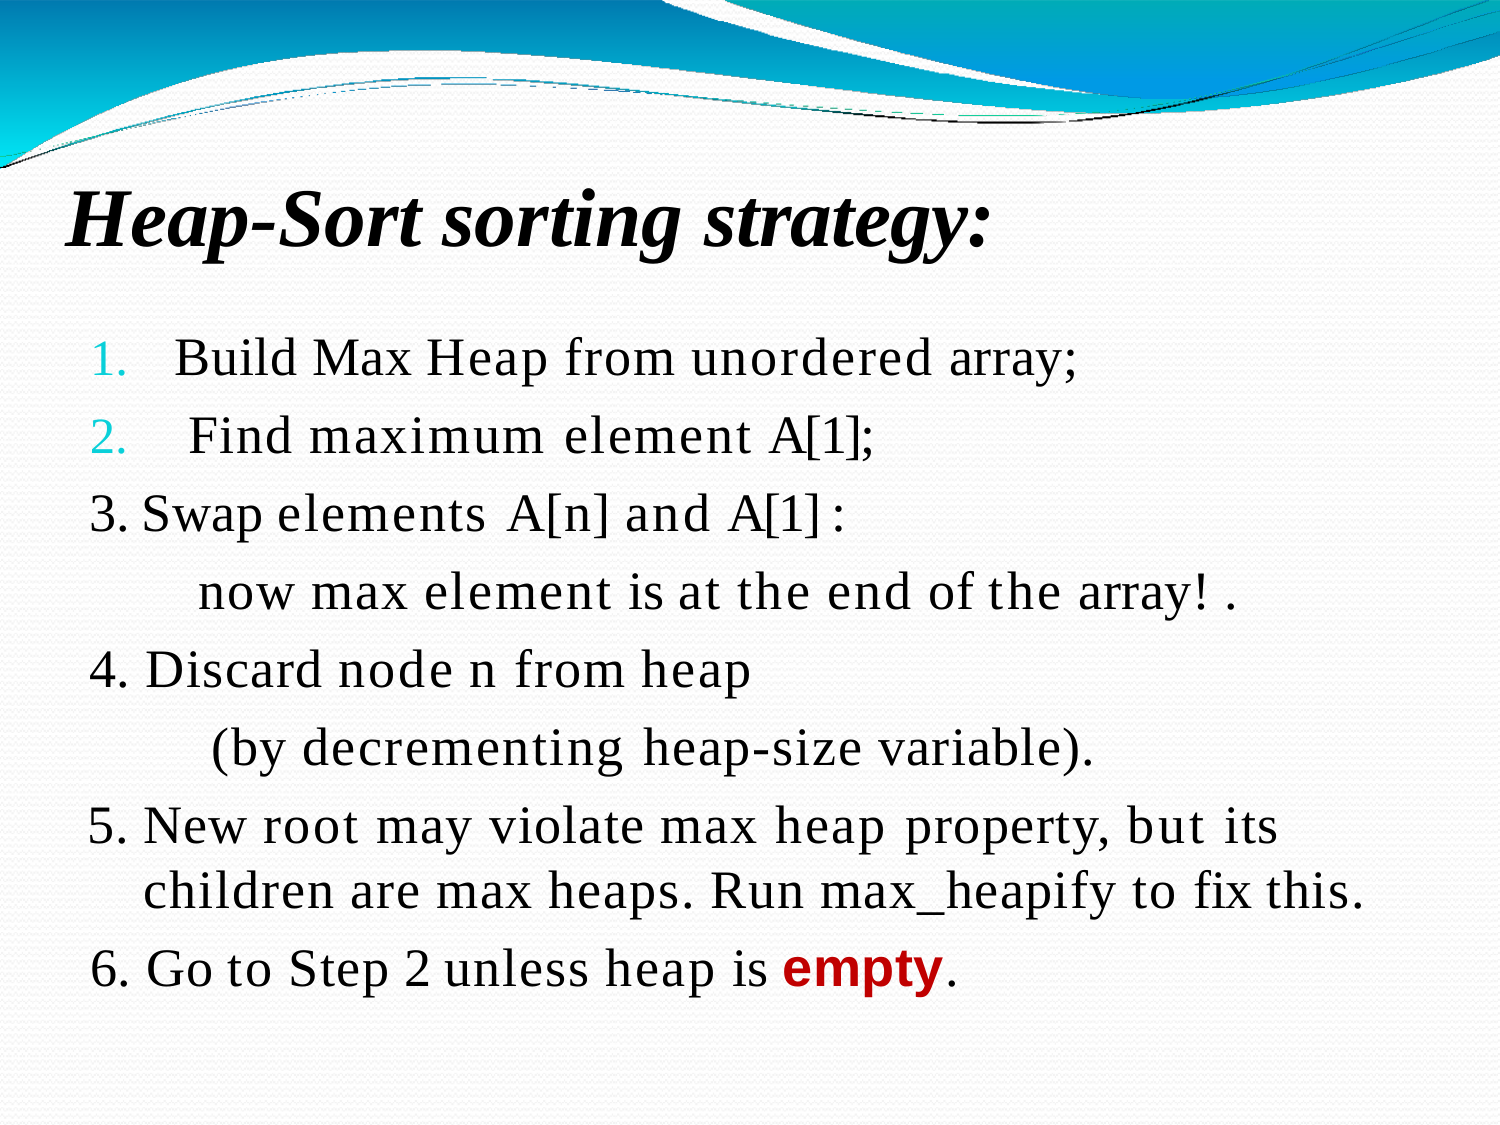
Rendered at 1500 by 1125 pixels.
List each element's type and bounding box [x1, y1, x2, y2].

text_box [0, 0, 1500, 1125]
